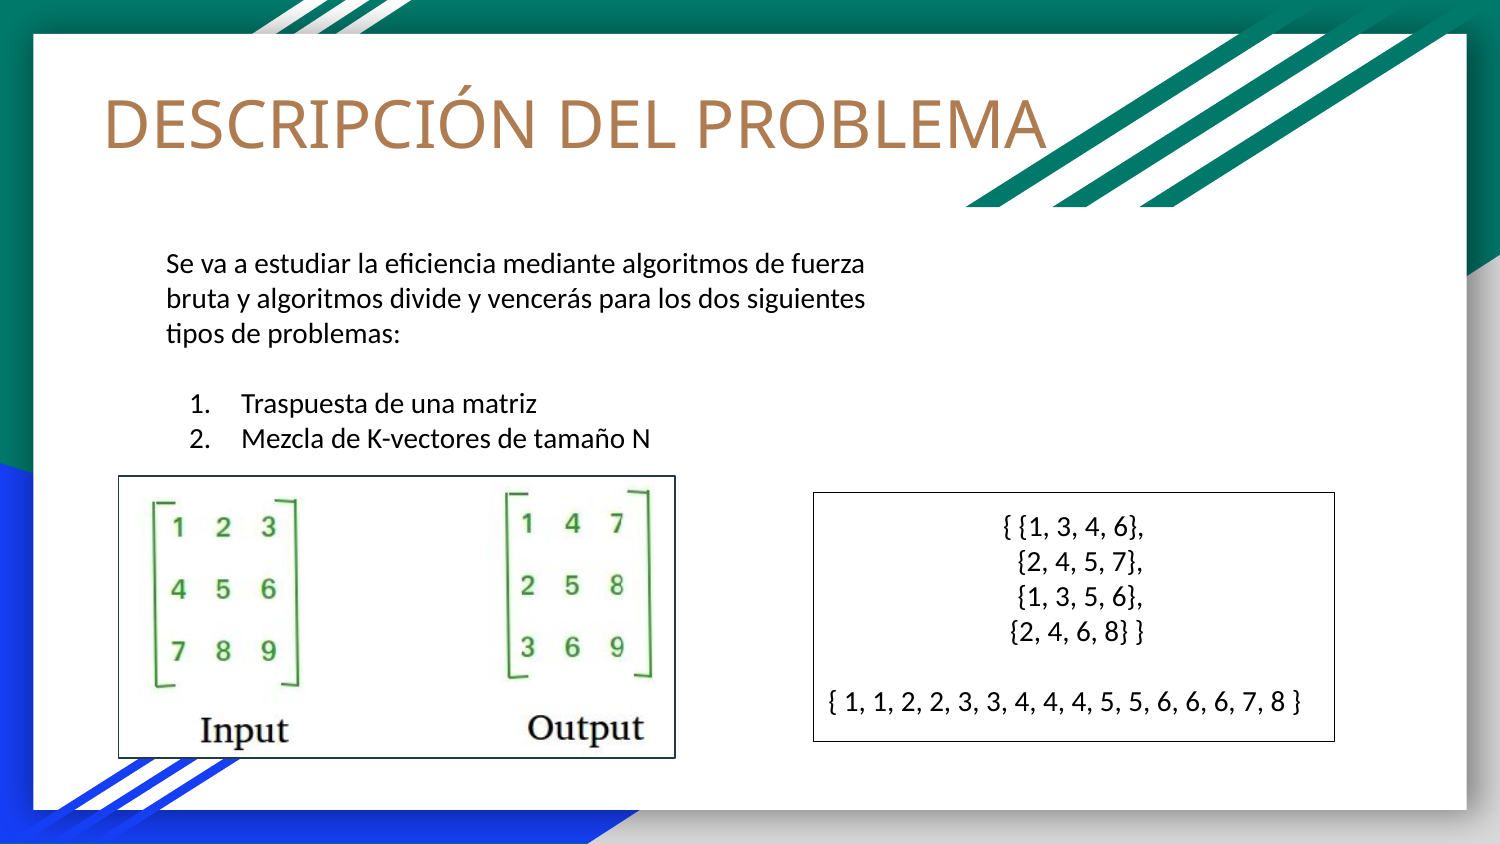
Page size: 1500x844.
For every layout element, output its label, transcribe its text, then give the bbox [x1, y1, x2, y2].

picture [118, 476, 675, 758]
title DESCRIPCIÓN DEL PROBLEMA [53, 40, 1098, 204]
text_box Se va a estudiar la eficiencia mediante algoritmos de fuerza bruta y algoritmos divide y vencerás para los dos siguientes tipos de problemas: Traspuesta de una matriz Mezcla de K-vectores de tamaño N [151, 229, 916, 319]
text_box { {1, 3, 4, 6}, {2, 4, 5, 7}, {1, 3, 5, 6}, {2, 4, 6, 8} } { 1, 1, 2, 2, 3, 3, 4, 4, 4, 5, 5, 6, 6, 6, 7, 8 } [813, 492, 1335, 742]
